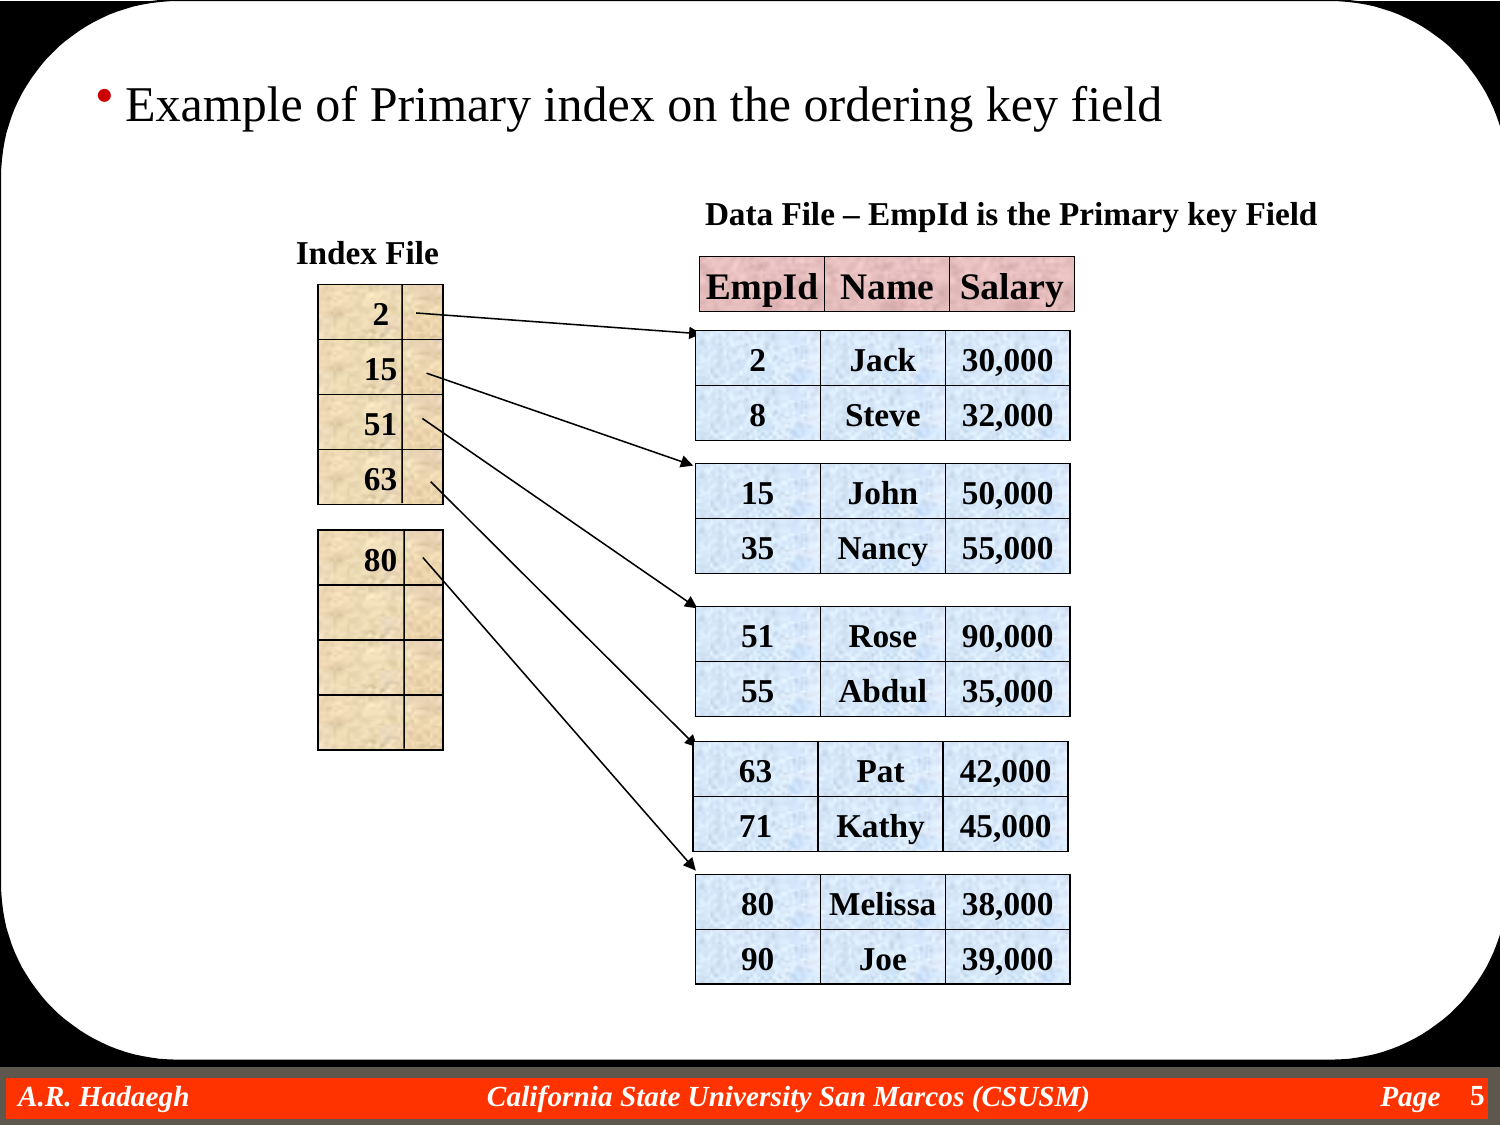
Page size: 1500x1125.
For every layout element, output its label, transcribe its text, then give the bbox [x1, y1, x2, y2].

text_box 15 [318, 339, 402, 394]
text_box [694, 606, 1071, 661]
text_box Example of Primary index on the ordering key field [81, 64, 1207, 140]
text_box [694, 463, 1071, 518]
slide_number 5 [1387, 1068, 1500, 1125]
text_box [692, 796, 1069, 852]
text_box 80 [405, 530, 444, 585]
text_box [318, 695, 444, 750]
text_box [694, 661, 1071, 717]
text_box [699, 256, 1075, 312]
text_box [694, 874, 1071, 929]
text_box 2 [318, 284, 402, 339]
text_box 51 [318, 394, 402, 449]
text_box 51 [403, 394, 444, 449]
text_box [416, 312, 695, 340]
text_box 2 [403, 284, 444, 339]
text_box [692, 741, 1069, 795]
text_box [318, 640, 404, 695]
text_box [422, 418, 696, 608]
text_box Data File – EmpId is the Primary key Field [690, 184, 1334, 240]
text_box [405, 640, 444, 695]
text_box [694, 385, 1071, 441]
text_box 15 [403, 339, 444, 394]
text_box 63 [318, 449, 444, 505]
text_box [422, 557, 696, 871]
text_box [694, 330, 1071, 385]
text_box Index File [281, 223, 455, 279]
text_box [694, 929, 1071, 985]
text_box [405, 585, 444, 640]
text_box [318, 585, 404, 640]
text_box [694, 518, 1071, 574]
text_box [430, 481, 695, 745]
text_box 80 [318, 530, 404, 585]
text_box [426, 373, 692, 468]
